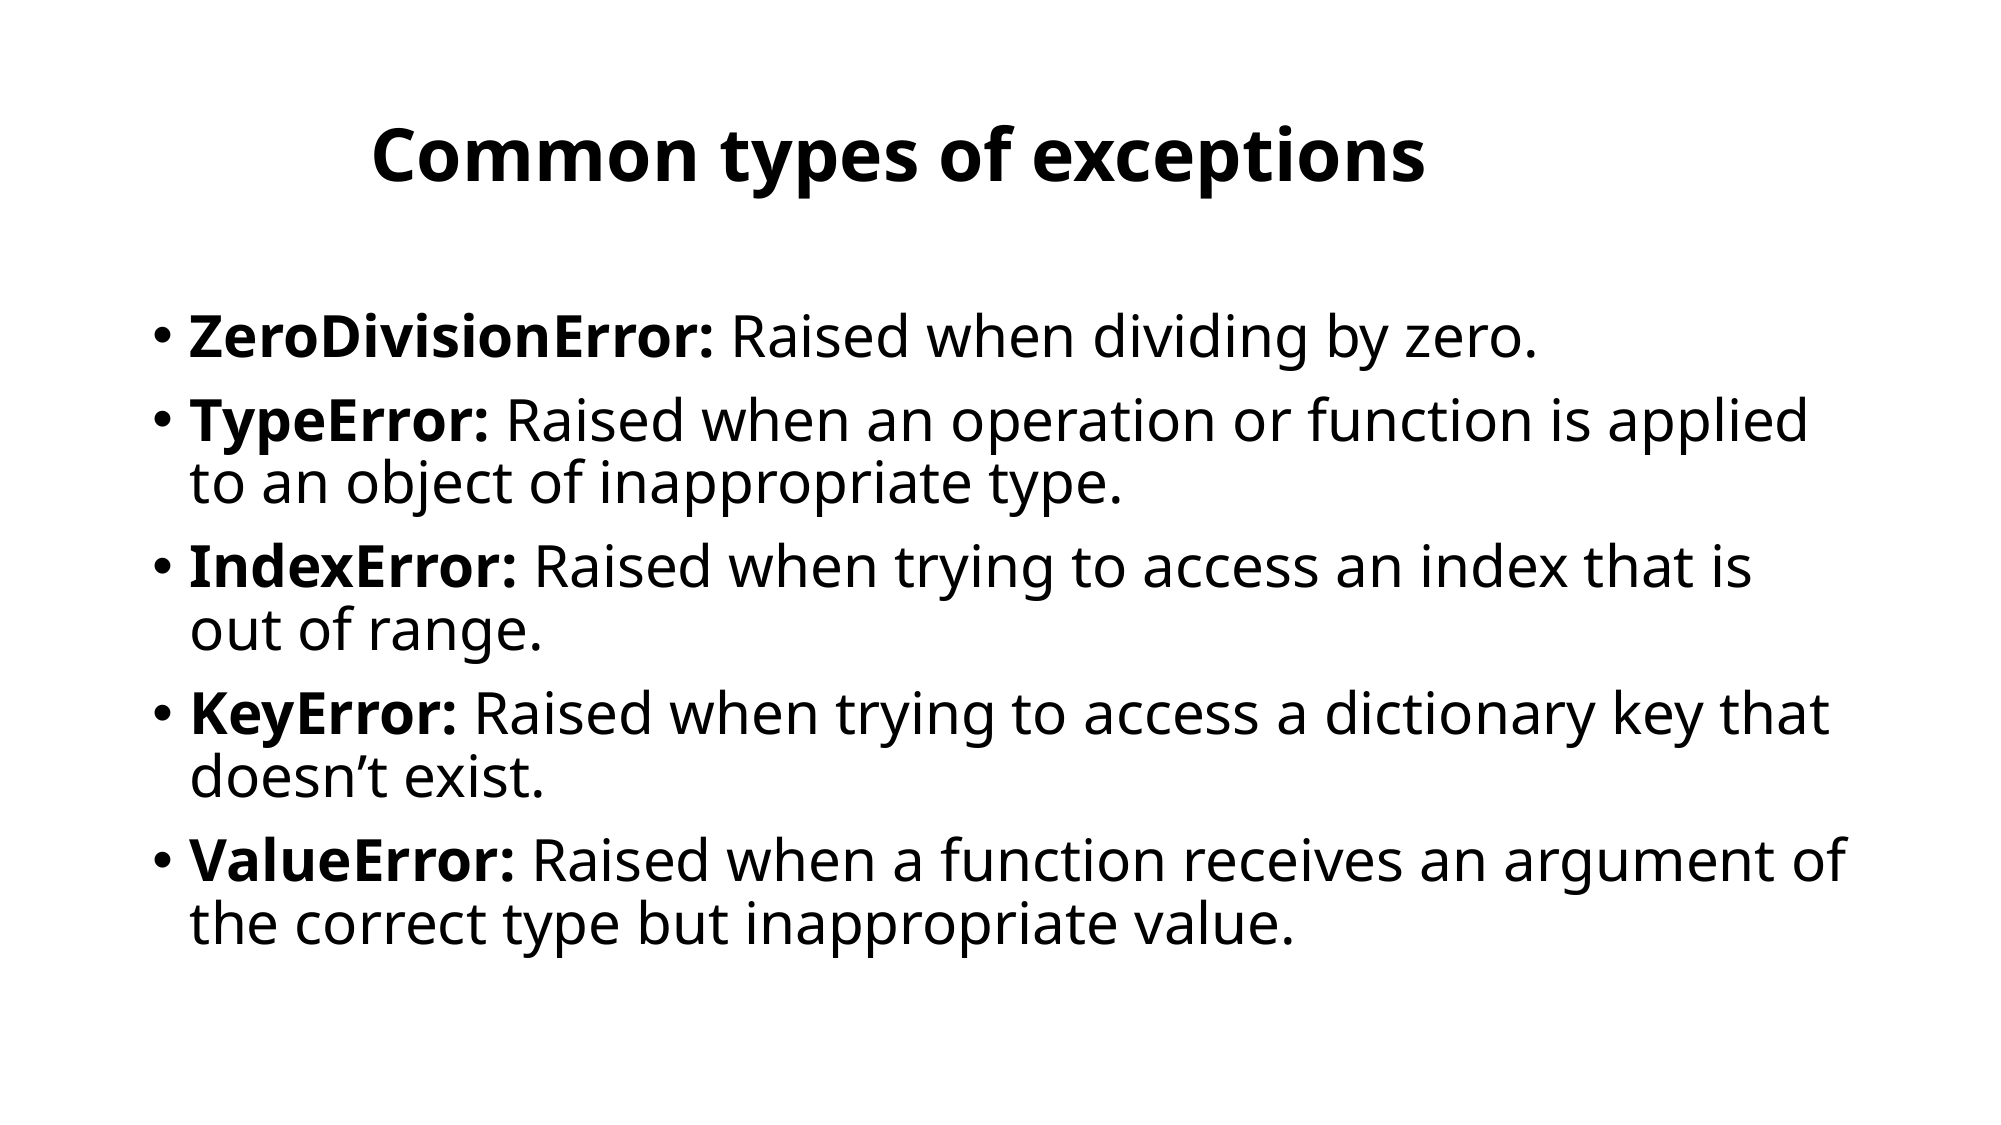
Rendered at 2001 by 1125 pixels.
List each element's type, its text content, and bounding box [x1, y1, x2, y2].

list ZeroDivisionError: Raised when dividing by zero. TypeError: Raised when an operation or function is applied to an object of inappropriate type. IndexError: Raised when trying to access an index that is out of range. KeyError: Raised when trying to access a dictionary key that doesn’t exist. ValueError: Raised when a function receives an argument of the correct type but inappropriate value. [137, 299, 1863, 1078]
title Common types of exceptions [355, 85, 1645, 230]
